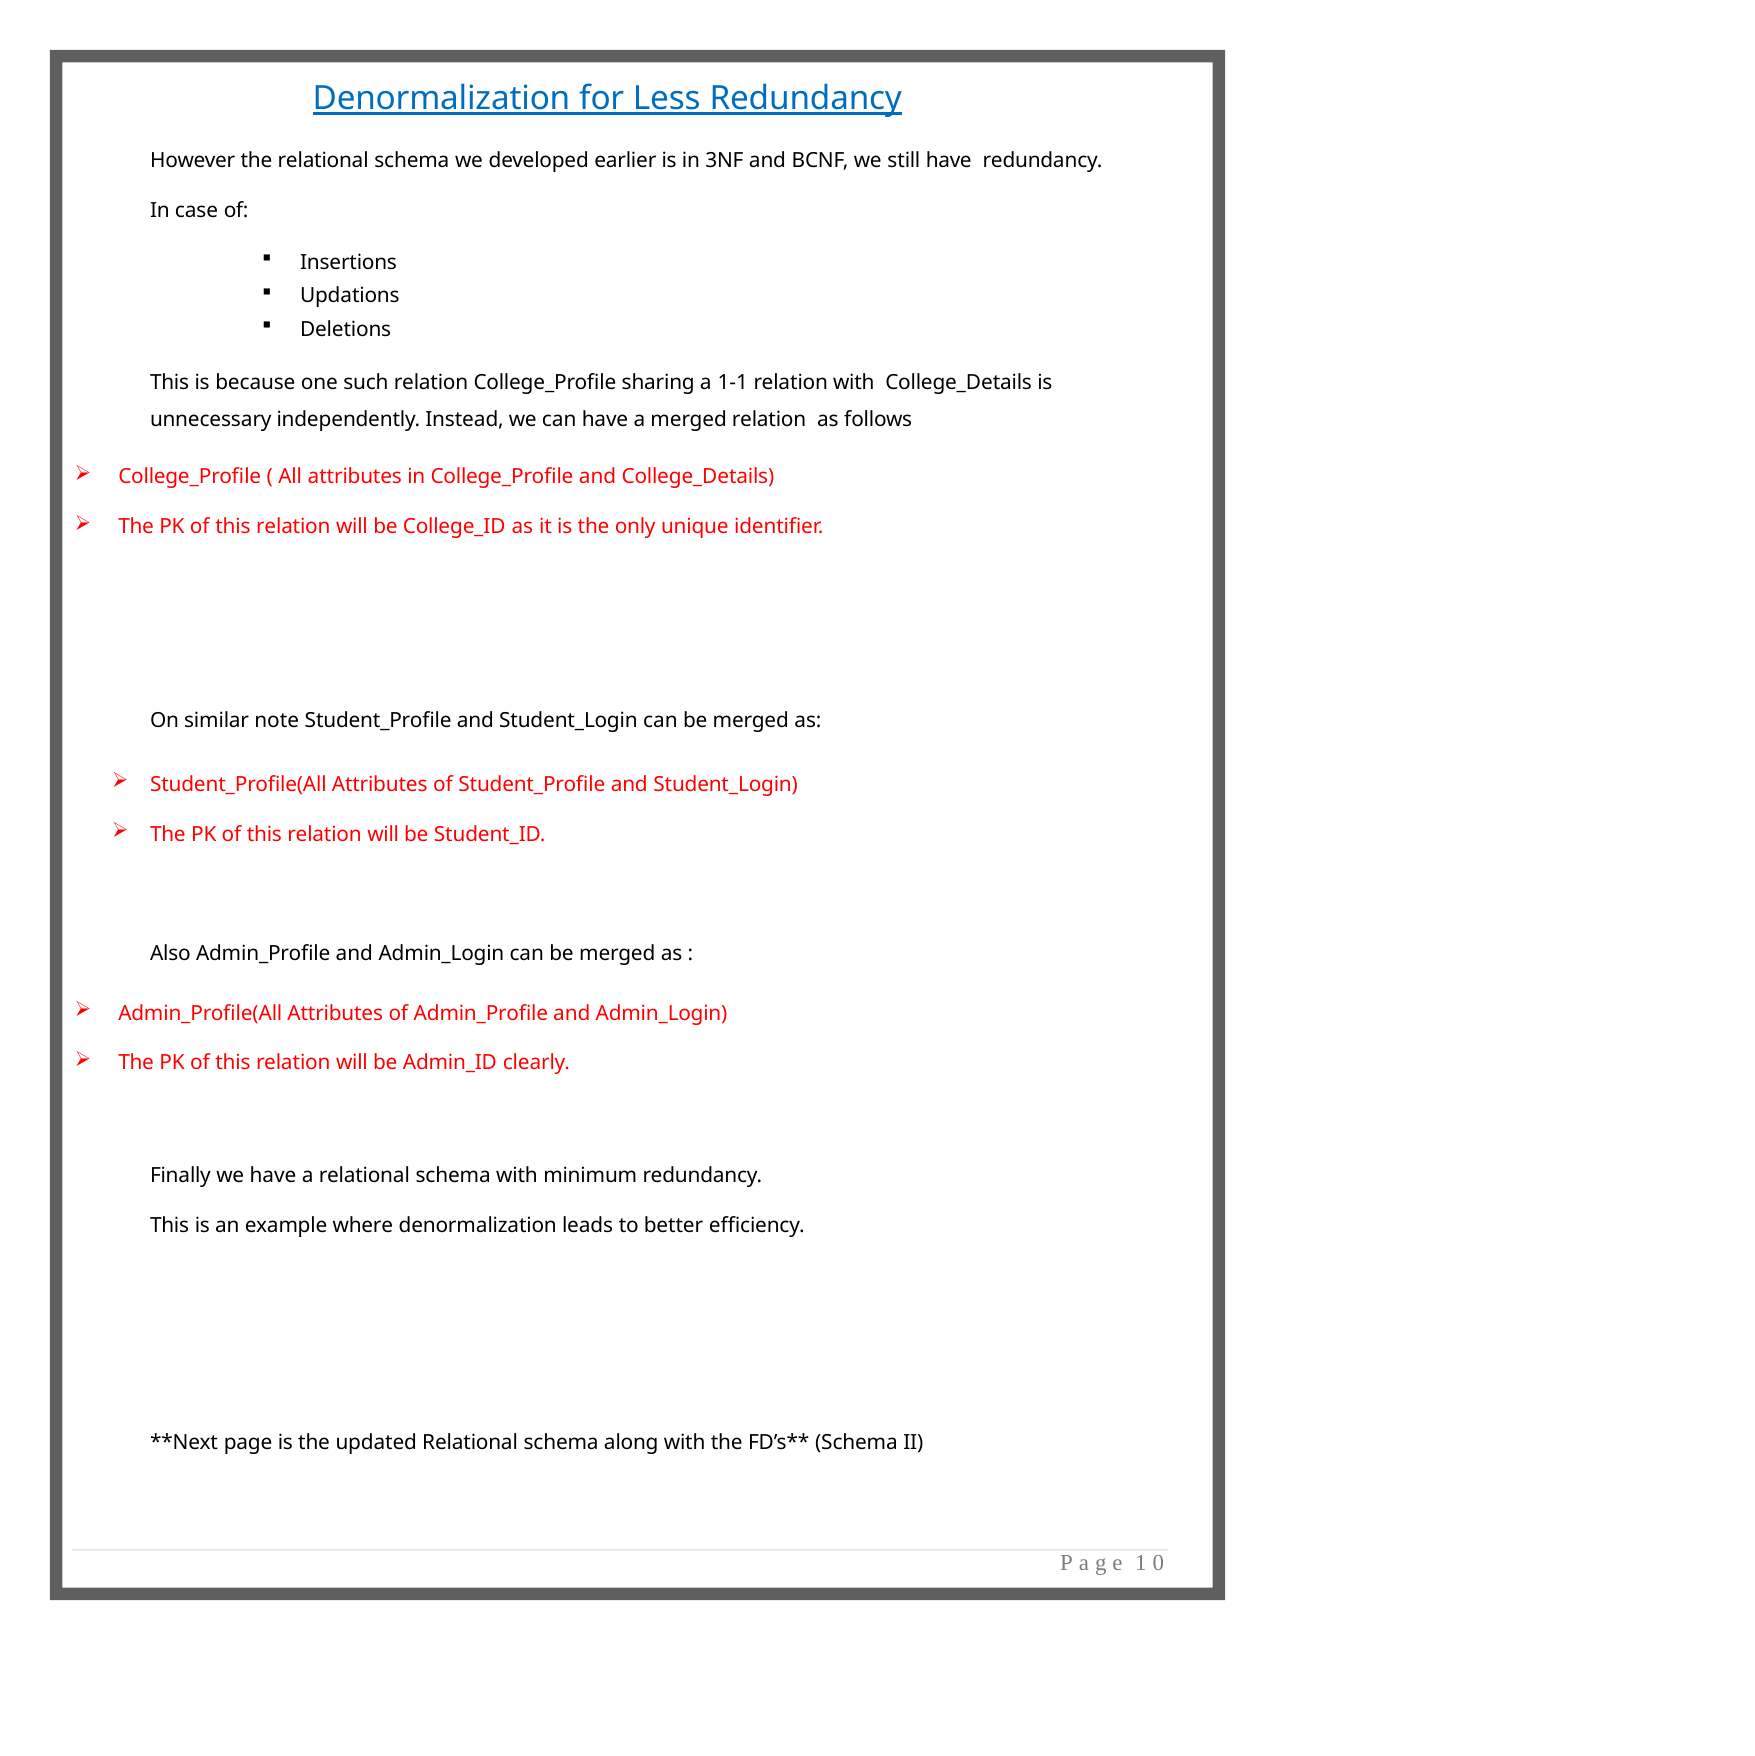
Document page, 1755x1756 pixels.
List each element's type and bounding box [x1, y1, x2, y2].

text_box [49, 49, 1226, 1601]
